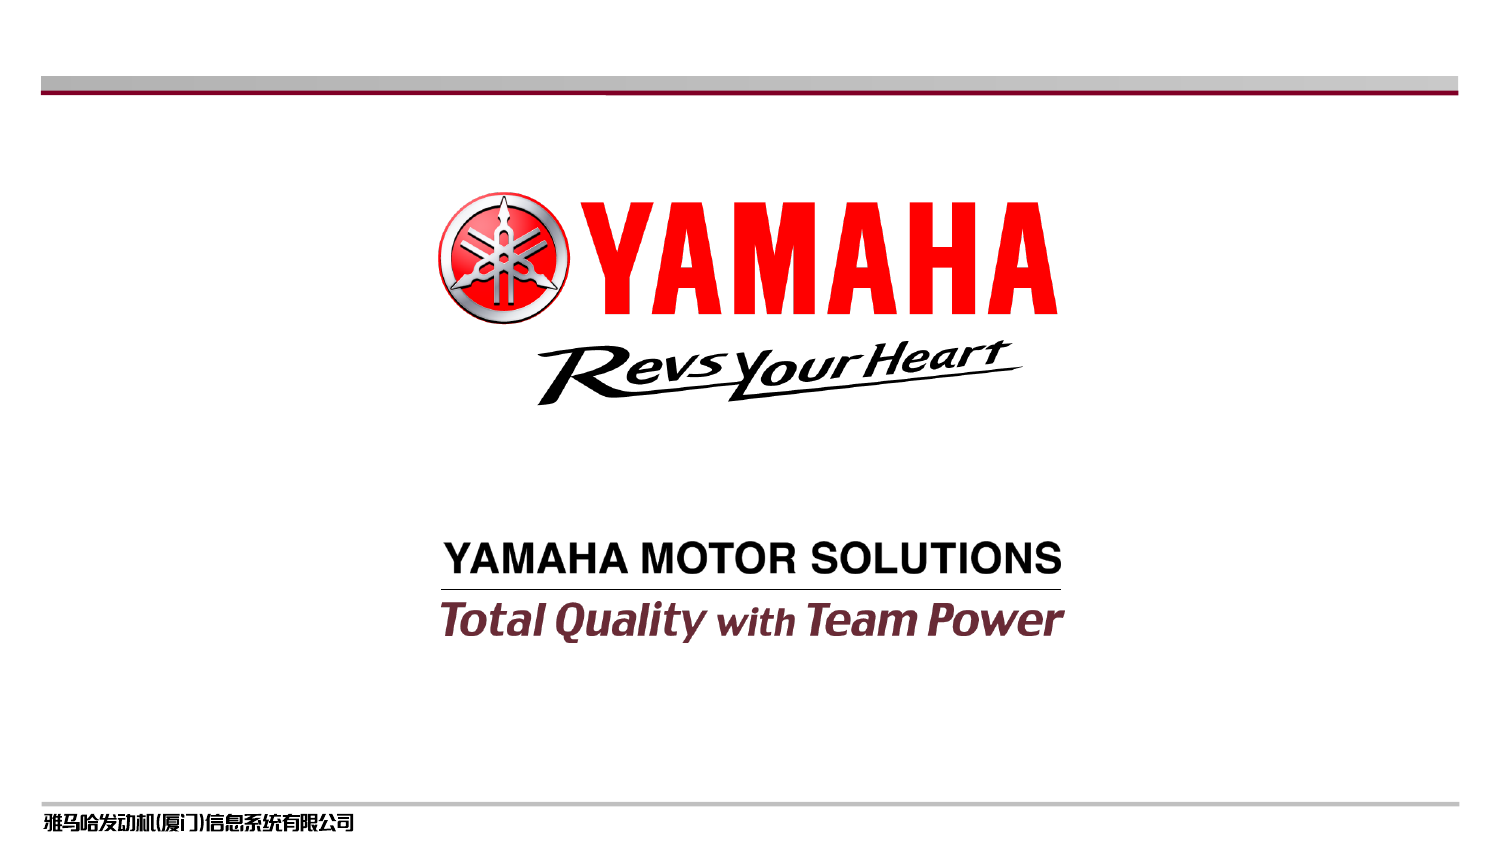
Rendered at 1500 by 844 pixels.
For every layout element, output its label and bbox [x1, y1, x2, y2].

picture [437, 191, 1058, 406]
text_box [441, 541, 1065, 643]
picture [43, 813, 354, 832]
